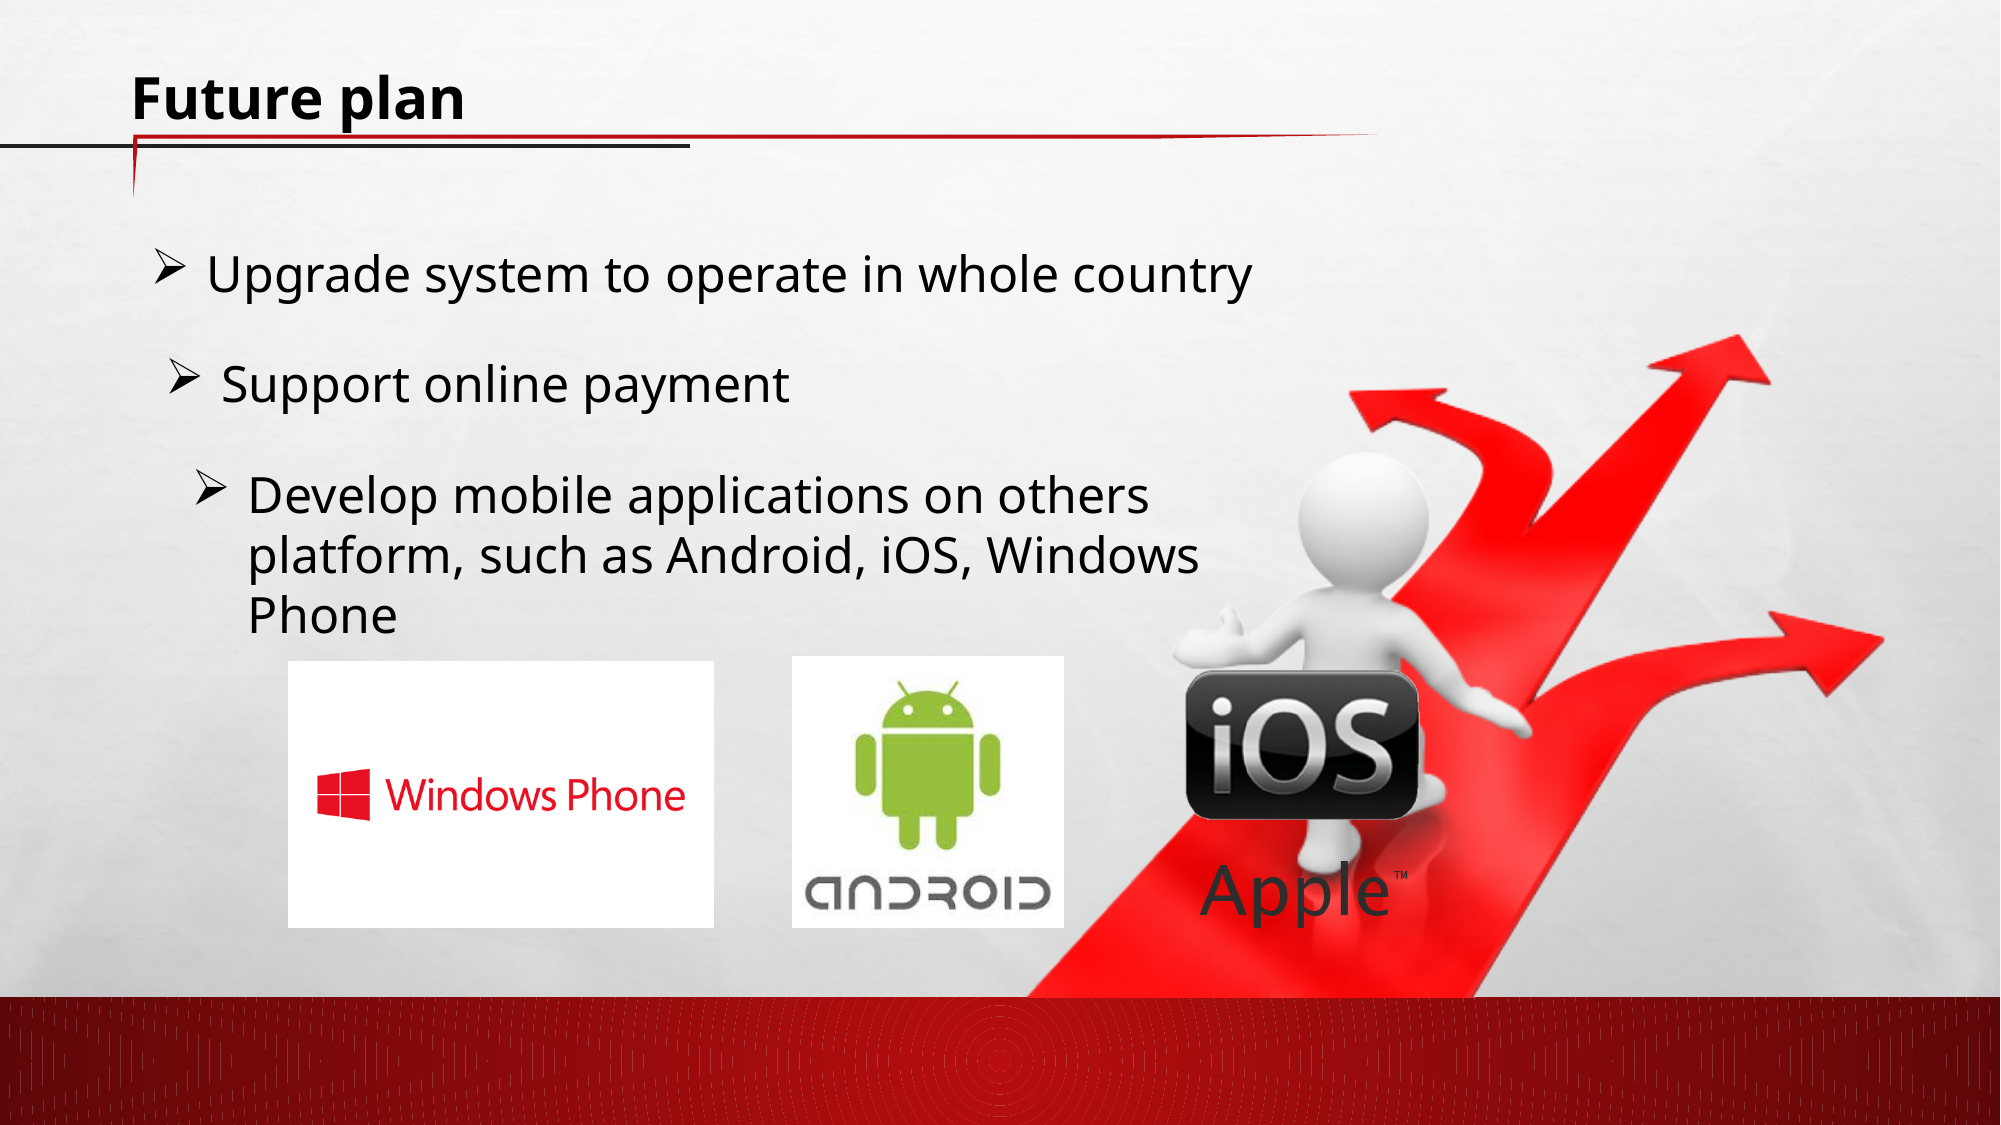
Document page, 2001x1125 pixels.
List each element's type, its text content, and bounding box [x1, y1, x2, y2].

picture [792, 328, 2000, 998]
text_box Support online payment [150, 345, 806, 421]
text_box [0, 134, 1379, 199]
text_box [0, 996, 2000, 1125]
text_box Future plan [115, 53, 889, 134]
text_box Develop mobile applications on others platform, such as Android, iOS, Windows Phone [176, 455, 927, 651]
picture [287, 661, 714, 928]
text_box Upgrade system to operate in whole country [135, 235, 1269, 310]
